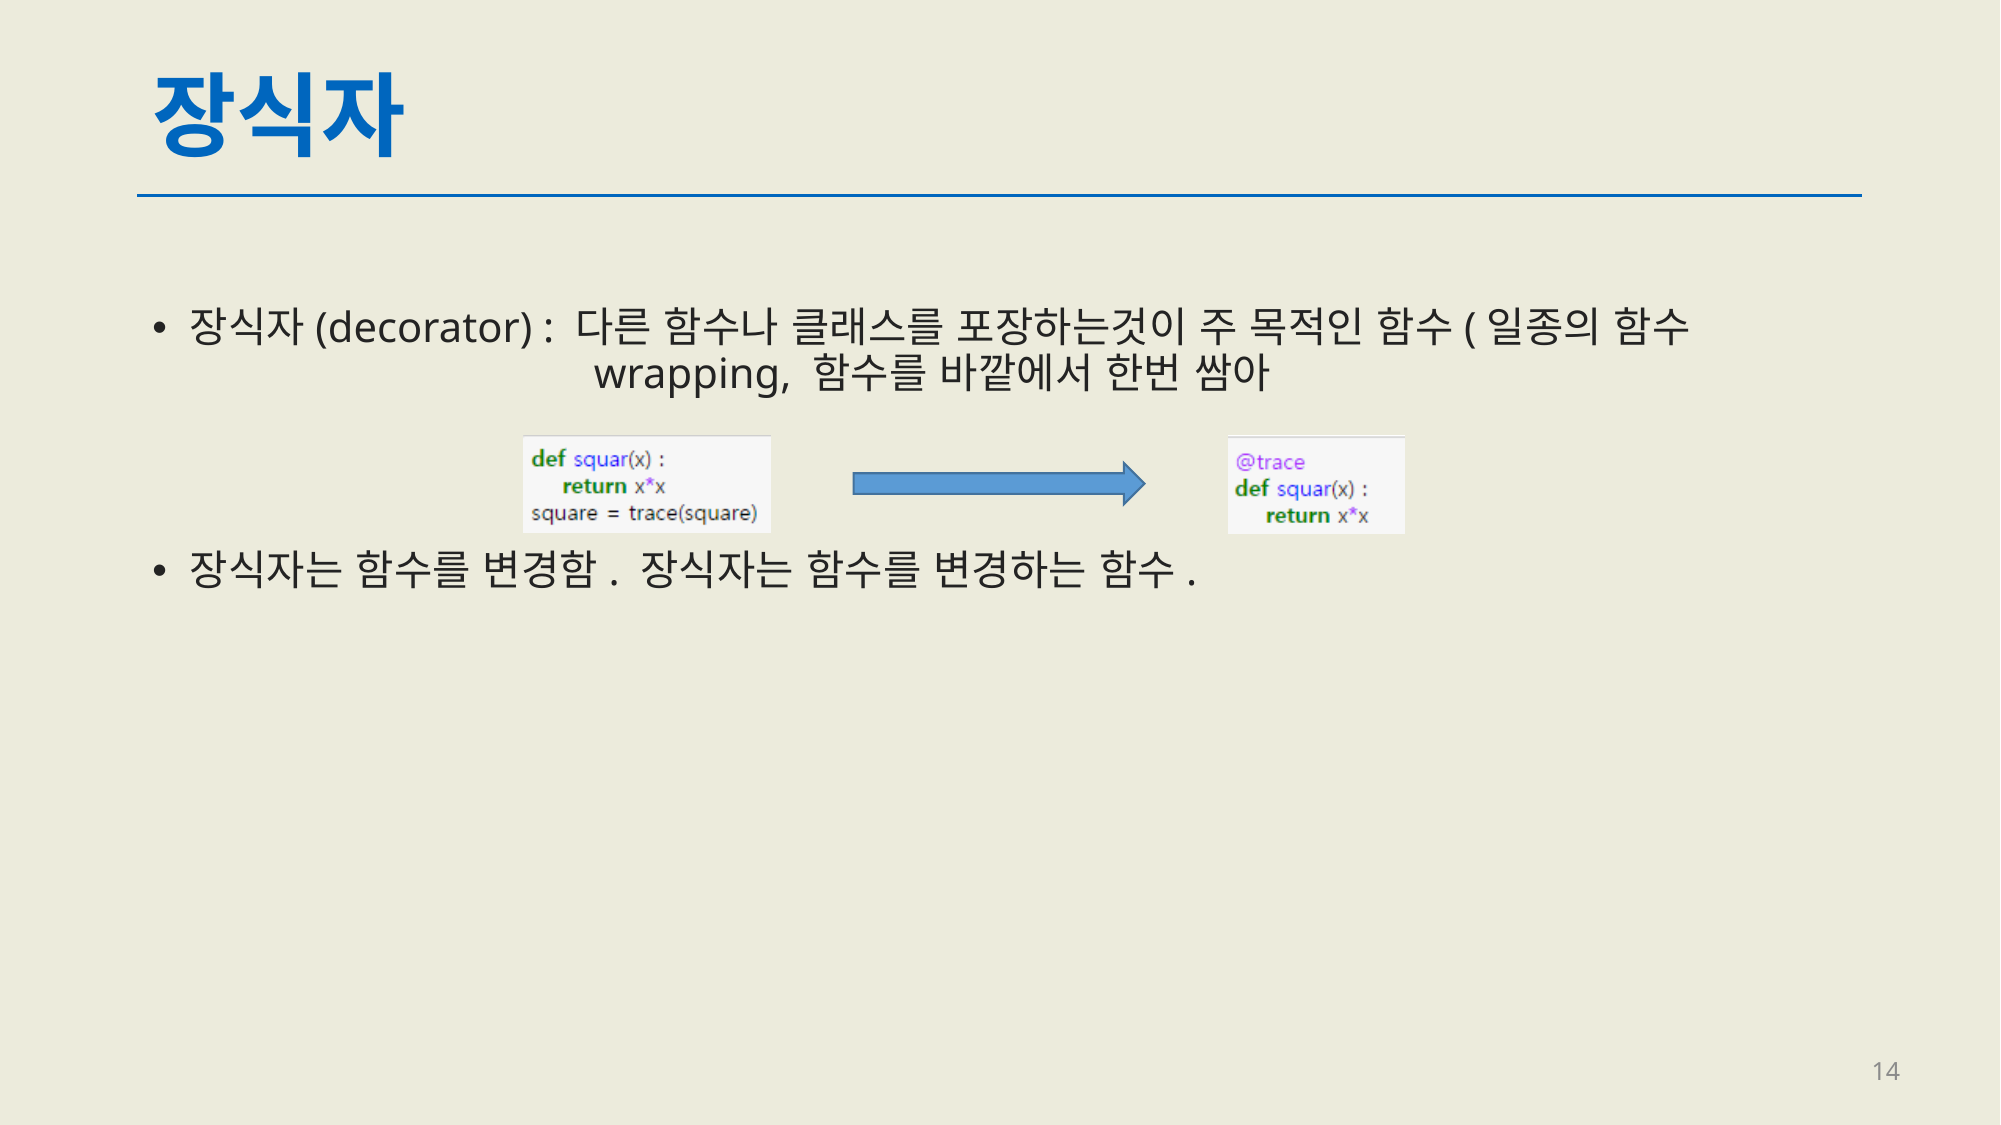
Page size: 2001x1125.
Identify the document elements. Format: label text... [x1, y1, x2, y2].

slide_number 14 [1465, 1042, 1916, 1103]
picture [1228, 435, 1405, 534]
picture [523, 435, 771, 533]
title 장식자 [137, 59, 1863, 180]
text_box [852, 460, 1146, 507]
list 장식자(decorator) : 다른 함수나 클래스를 포장하는것이 주 목적인 함수(일종의 함수 wrapping, 함수를 바깥에서 한번 쌈아 장식자는 함수를 변경함. 장식자는 함수를 변경하는 함수. [137, 299, 1863, 1014]
